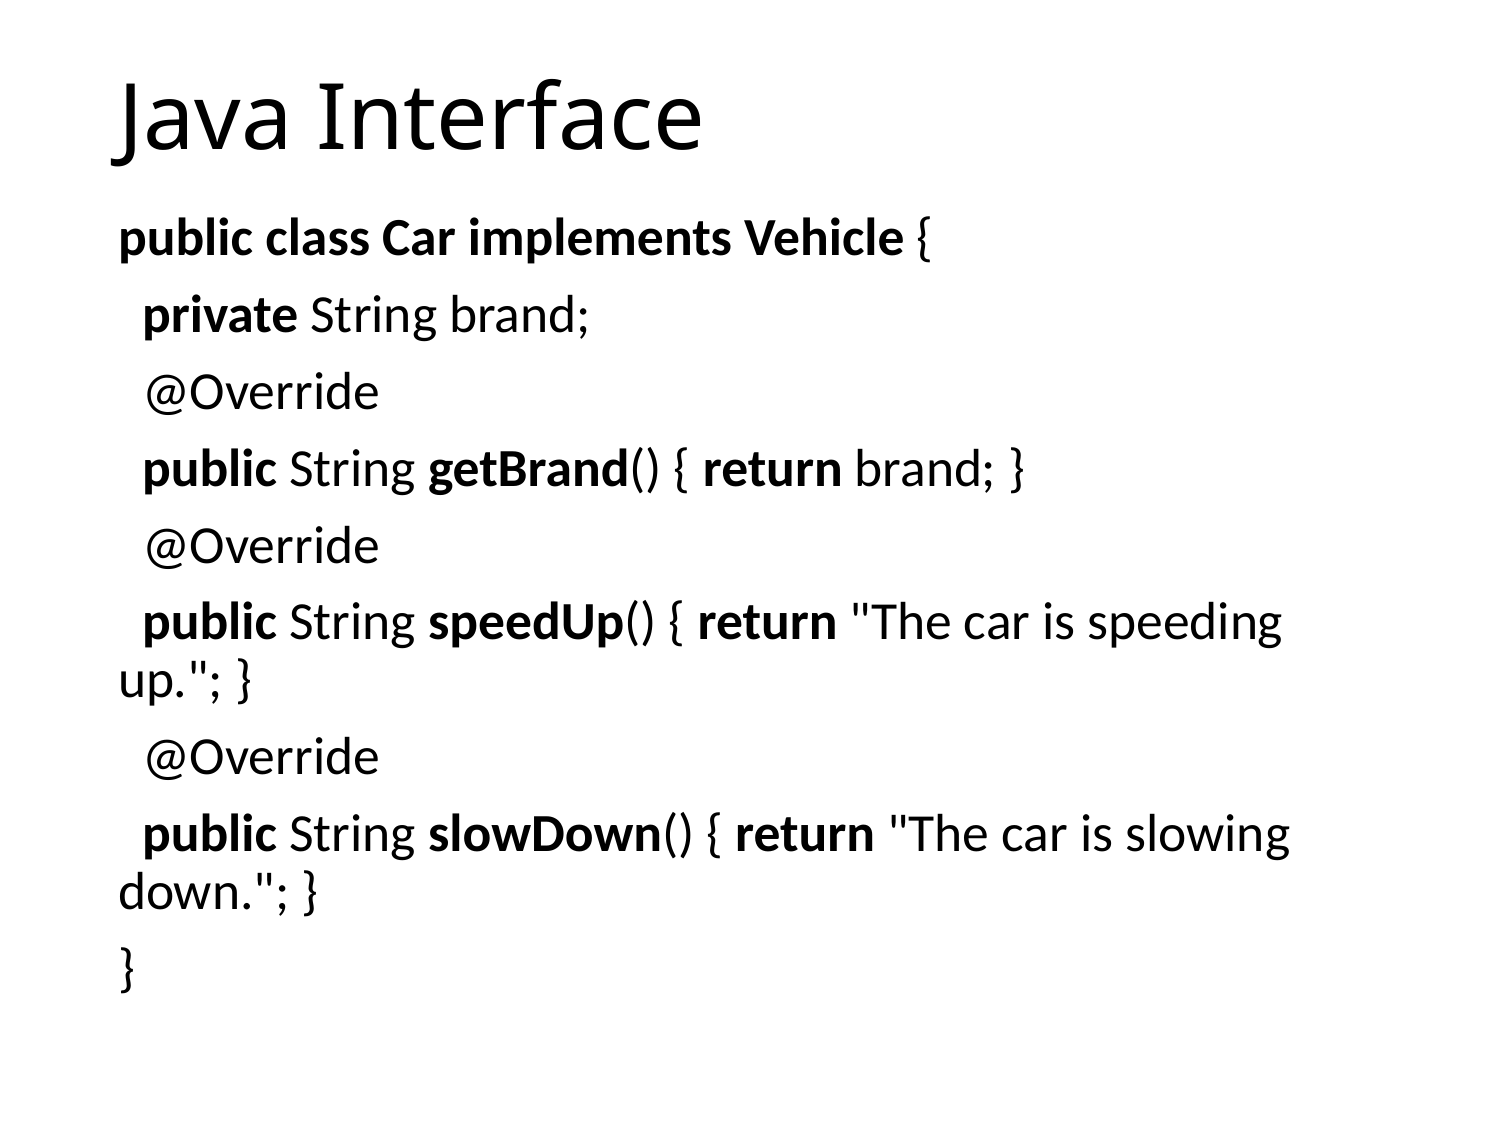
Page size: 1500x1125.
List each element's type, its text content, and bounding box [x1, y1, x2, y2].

title Java Interface [103, 59, 1397, 180]
list public class Car implements Vehicle { private String brand; @Override public String getBrand() { return brand; } @Override public String speedUp() { return "The car is speeding up."; } @Override public String slowDown() { return "The car is slowing down."; } } [103, 201, 1397, 1014]
